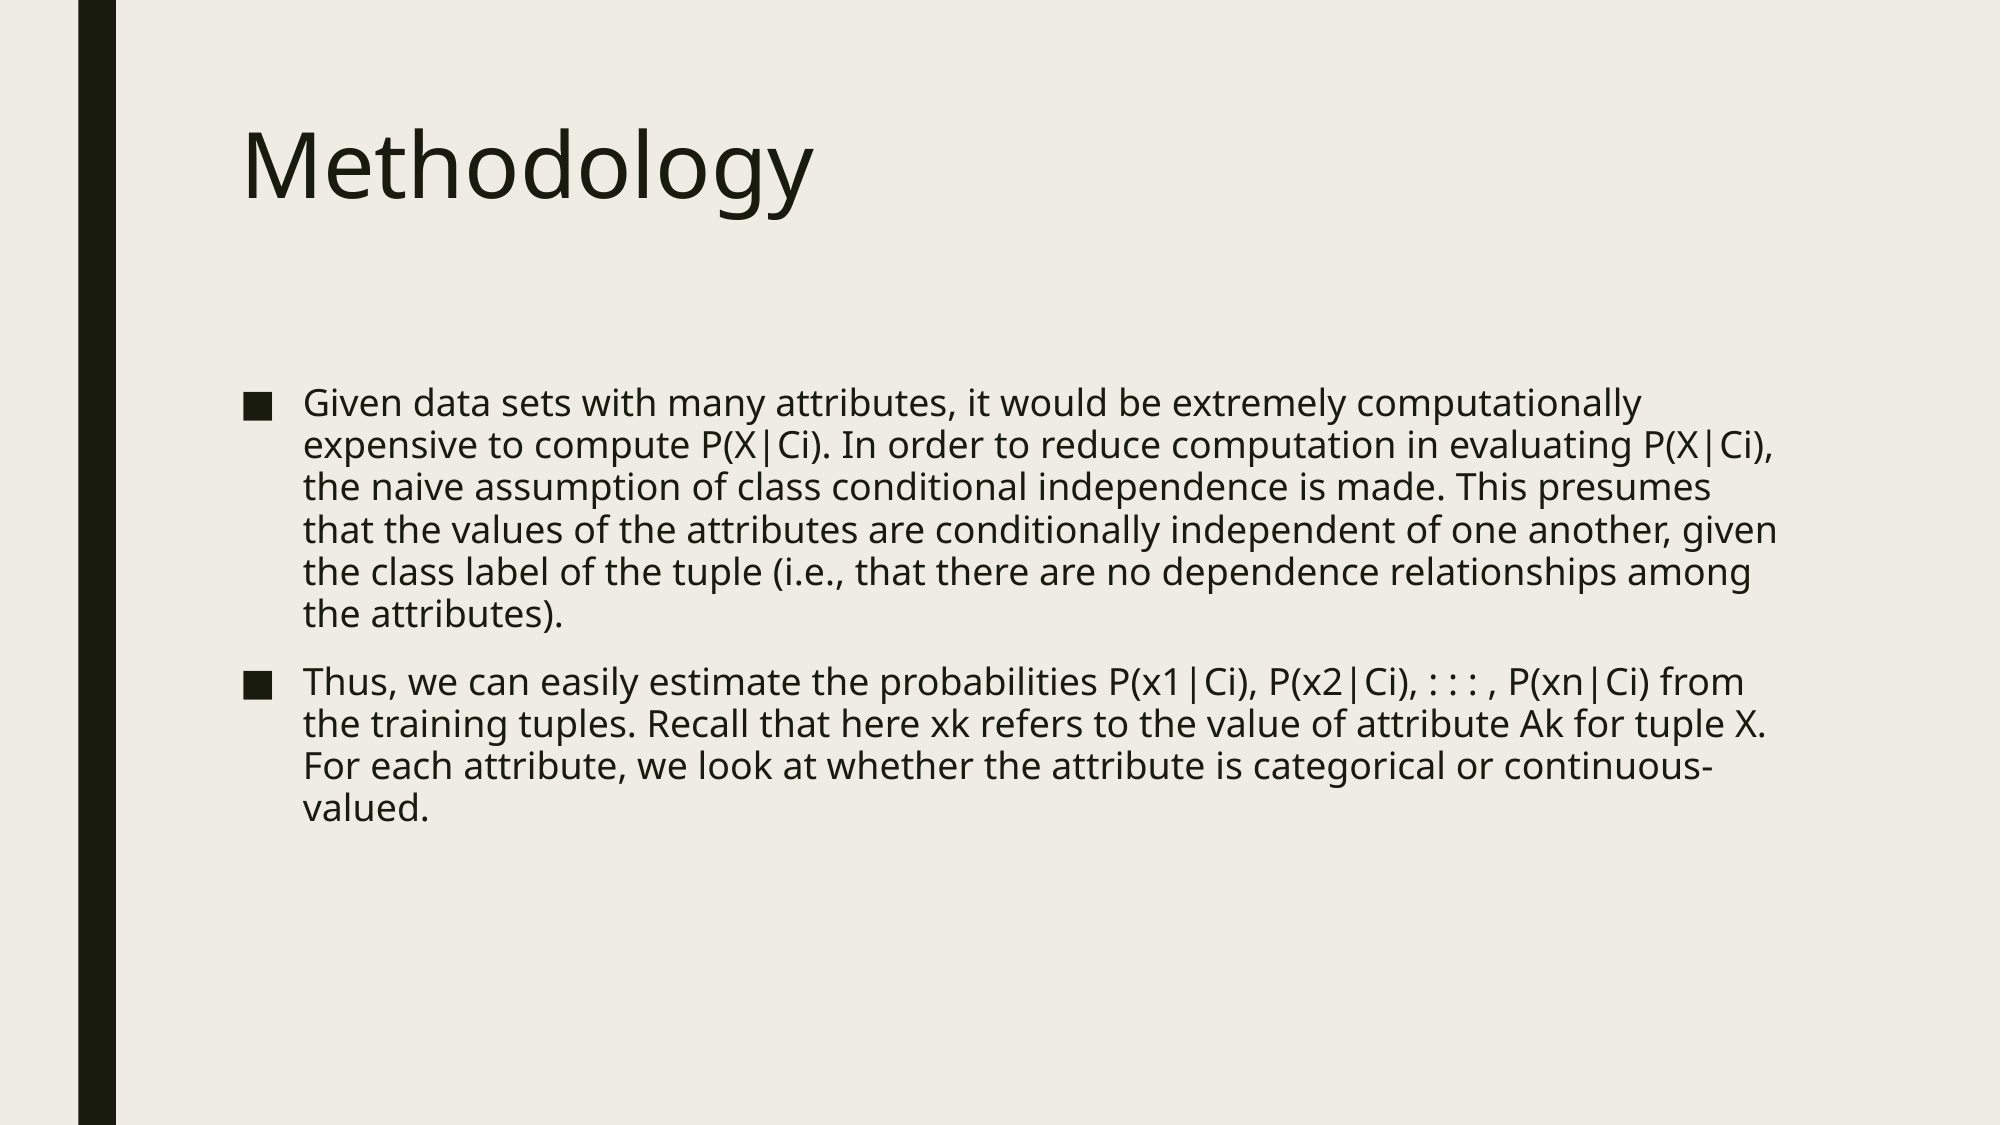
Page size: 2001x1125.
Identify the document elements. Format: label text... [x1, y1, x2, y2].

list Given data sets with many attributes, it would be extremely computationally expensive to compute P(X|Ci). In order to reduce computation in evaluating P(X|Ci), the naive assumption of class conditional independence is made. This presumes that the values of the attributes are conditionally independent of one another, given the class label of the tuple (i.e., that there are no dependence relationships among the attributes). Thus, we can easily estimate the probabilities P(x1|Ci), P(x2|Ci), : : : , P(xn|Ci) from the training tuples. Recall that here xk refers to the value of attribute Ak for tuple X. For each attribute, we look at whether the attribute is categorical or continuous-valued. [225, 375, 1800, 963]
title Methodology [225, 112, 1800, 357]
